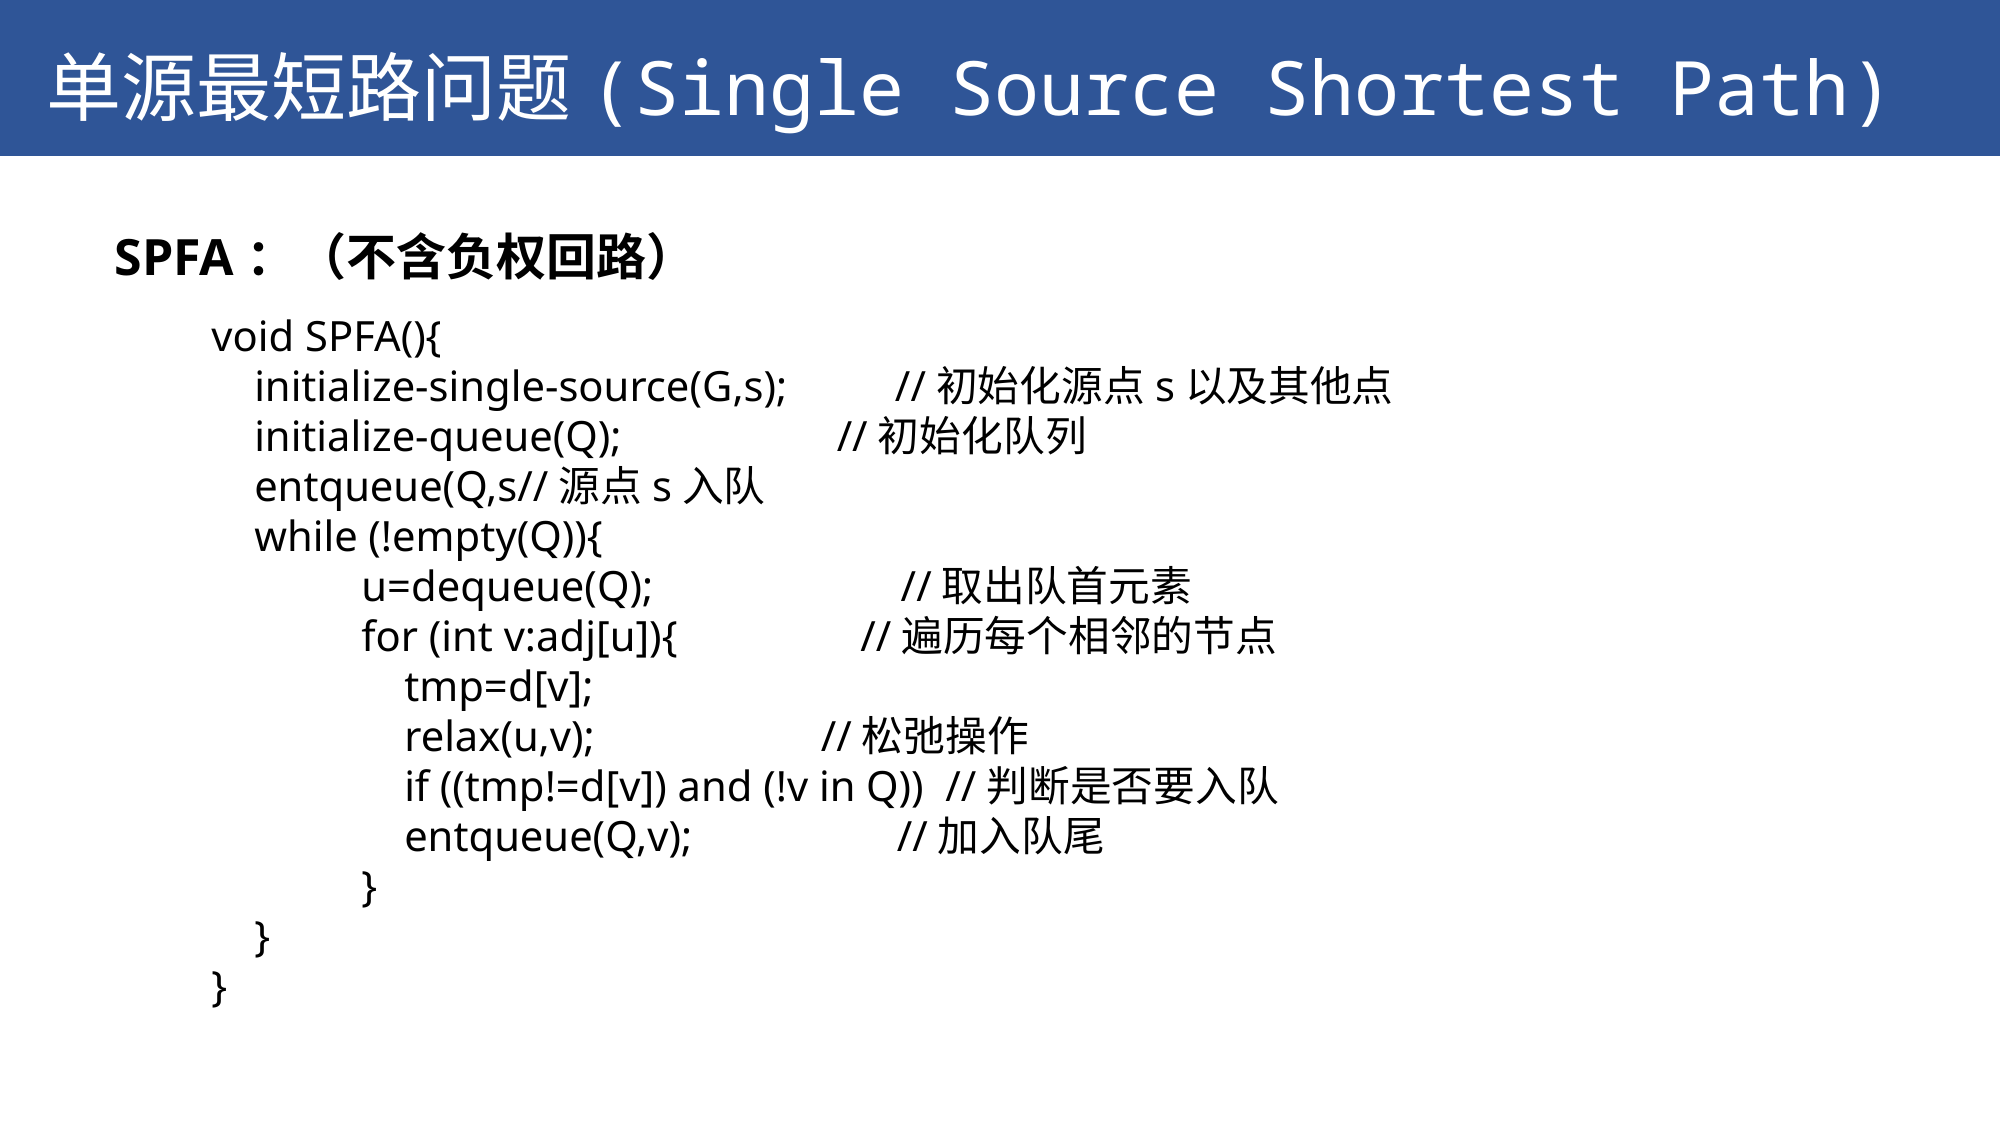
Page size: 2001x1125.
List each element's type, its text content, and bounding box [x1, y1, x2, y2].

text_box SPFA：（不含负权回路） [99, 217, 712, 293]
text_box [0, 0, 2000, 157]
text_box 单源最短路问题(Single Source Shortest Path) [31, 33, 2000, 139]
text_box void SPFA(){ initialize-single-source(G,s); //初始化源点s以及其他点 initialize-queue(Q); //初始化队列 entqueue(Q,s//源点s入队 while (!empty(Q)){ u=dequeue(Q); //取出队首元素 for (int v:adj[u]){ //遍历每个相邻的节点 tmp=d[v]; relax(u,v); //松弛操作 if ((tmp!=d[v]) and (!v in Q)) //判断是否要入队 entqueue(Q,v); //加入队尾 } } } [196, 302, 1756, 1018]
